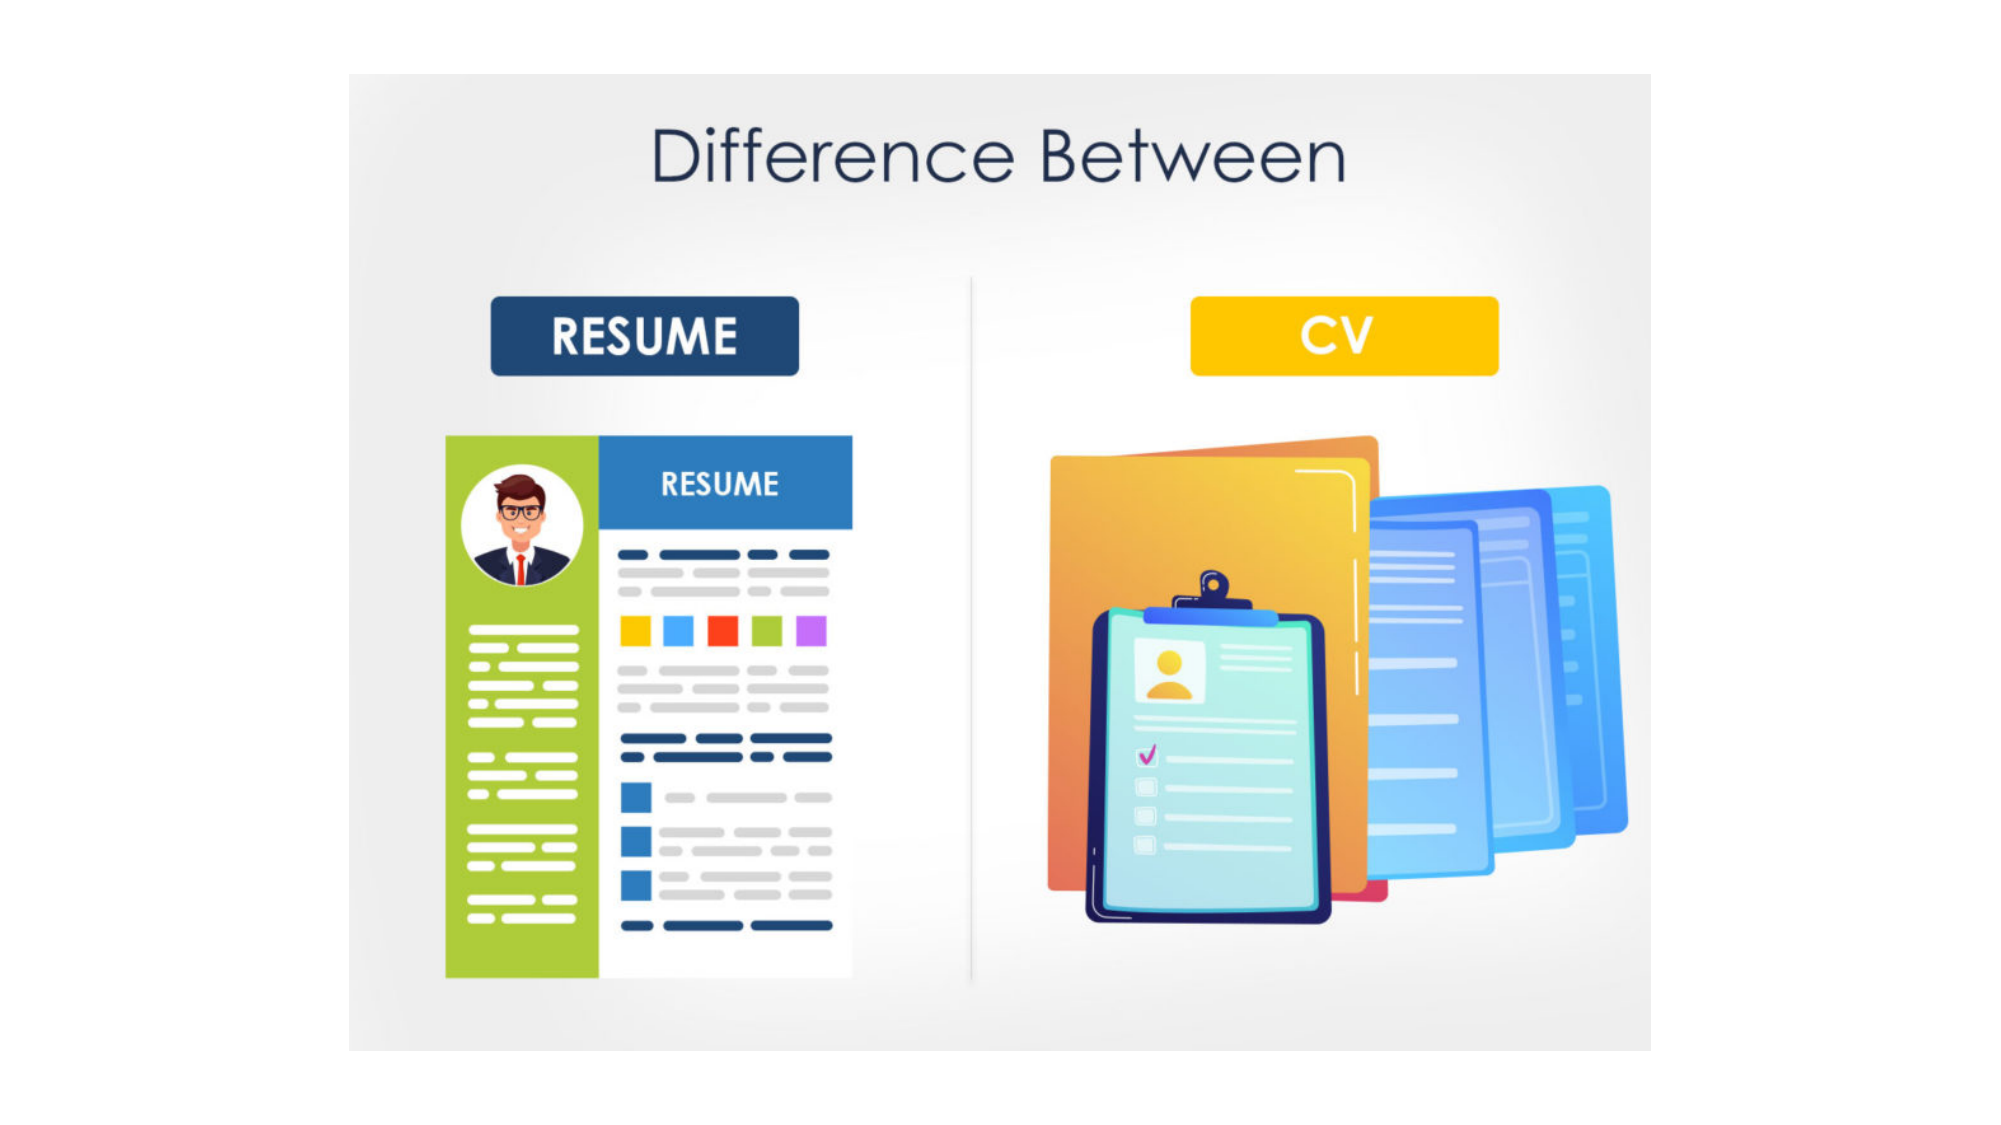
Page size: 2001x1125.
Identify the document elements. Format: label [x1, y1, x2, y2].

picture [349, 74, 1651, 1051]
